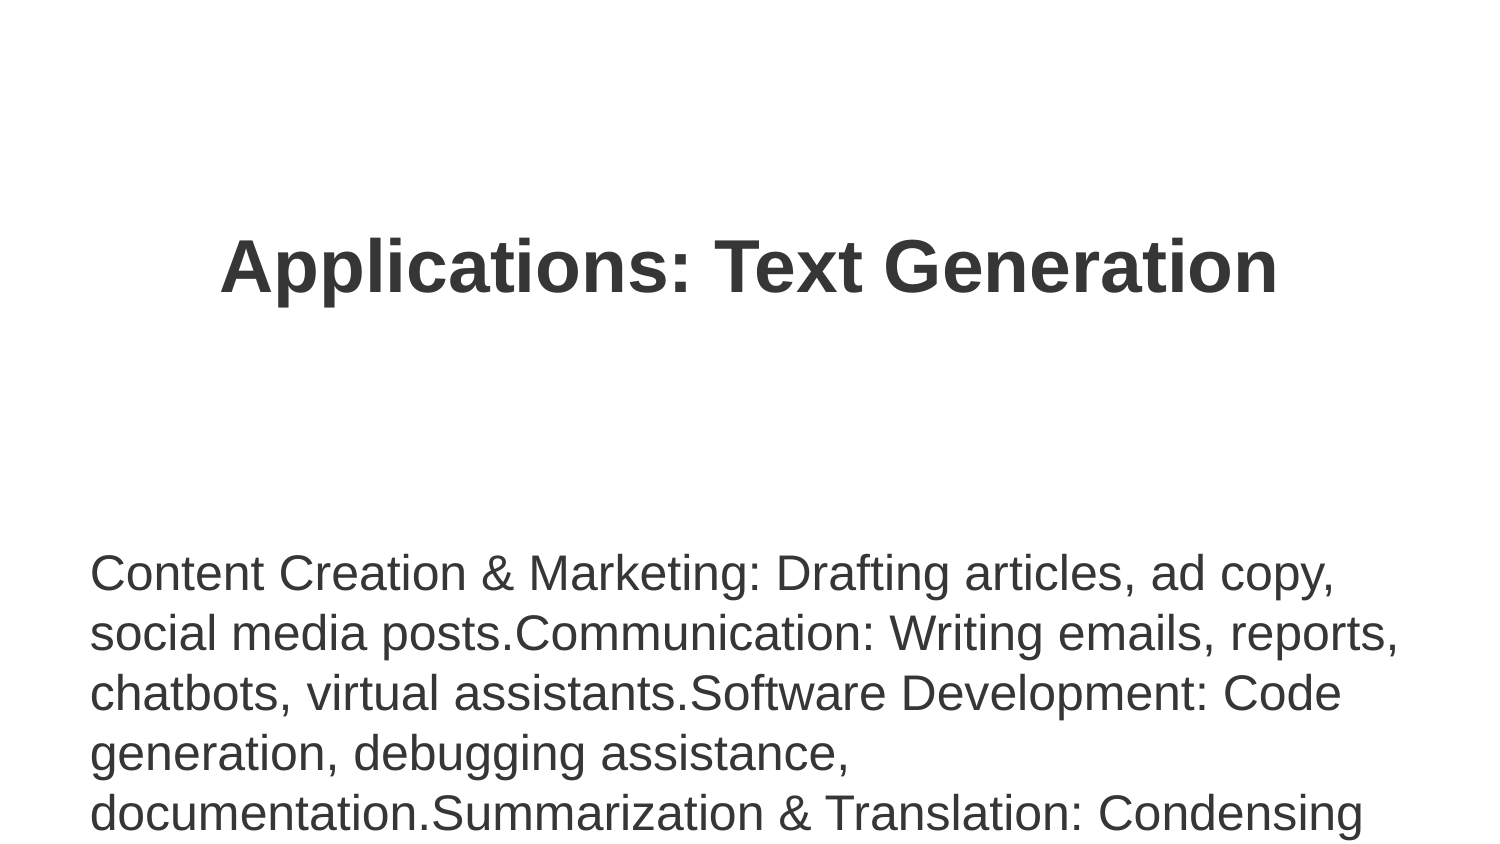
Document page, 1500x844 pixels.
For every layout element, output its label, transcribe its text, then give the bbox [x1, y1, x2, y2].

text_box Content Creation & Marketing: Drafting articles, ad copy, social media posts.Communication: Writing emails, reports, chatbots, virtual assistants.Software Development: Code generation, debugging assistance, documentation.Summarization & Translation: Condensing information, breaking language barriers. [74, 419, 1425, 844]
text_box Applications: Text Generation [74, 149, 1425, 375]
